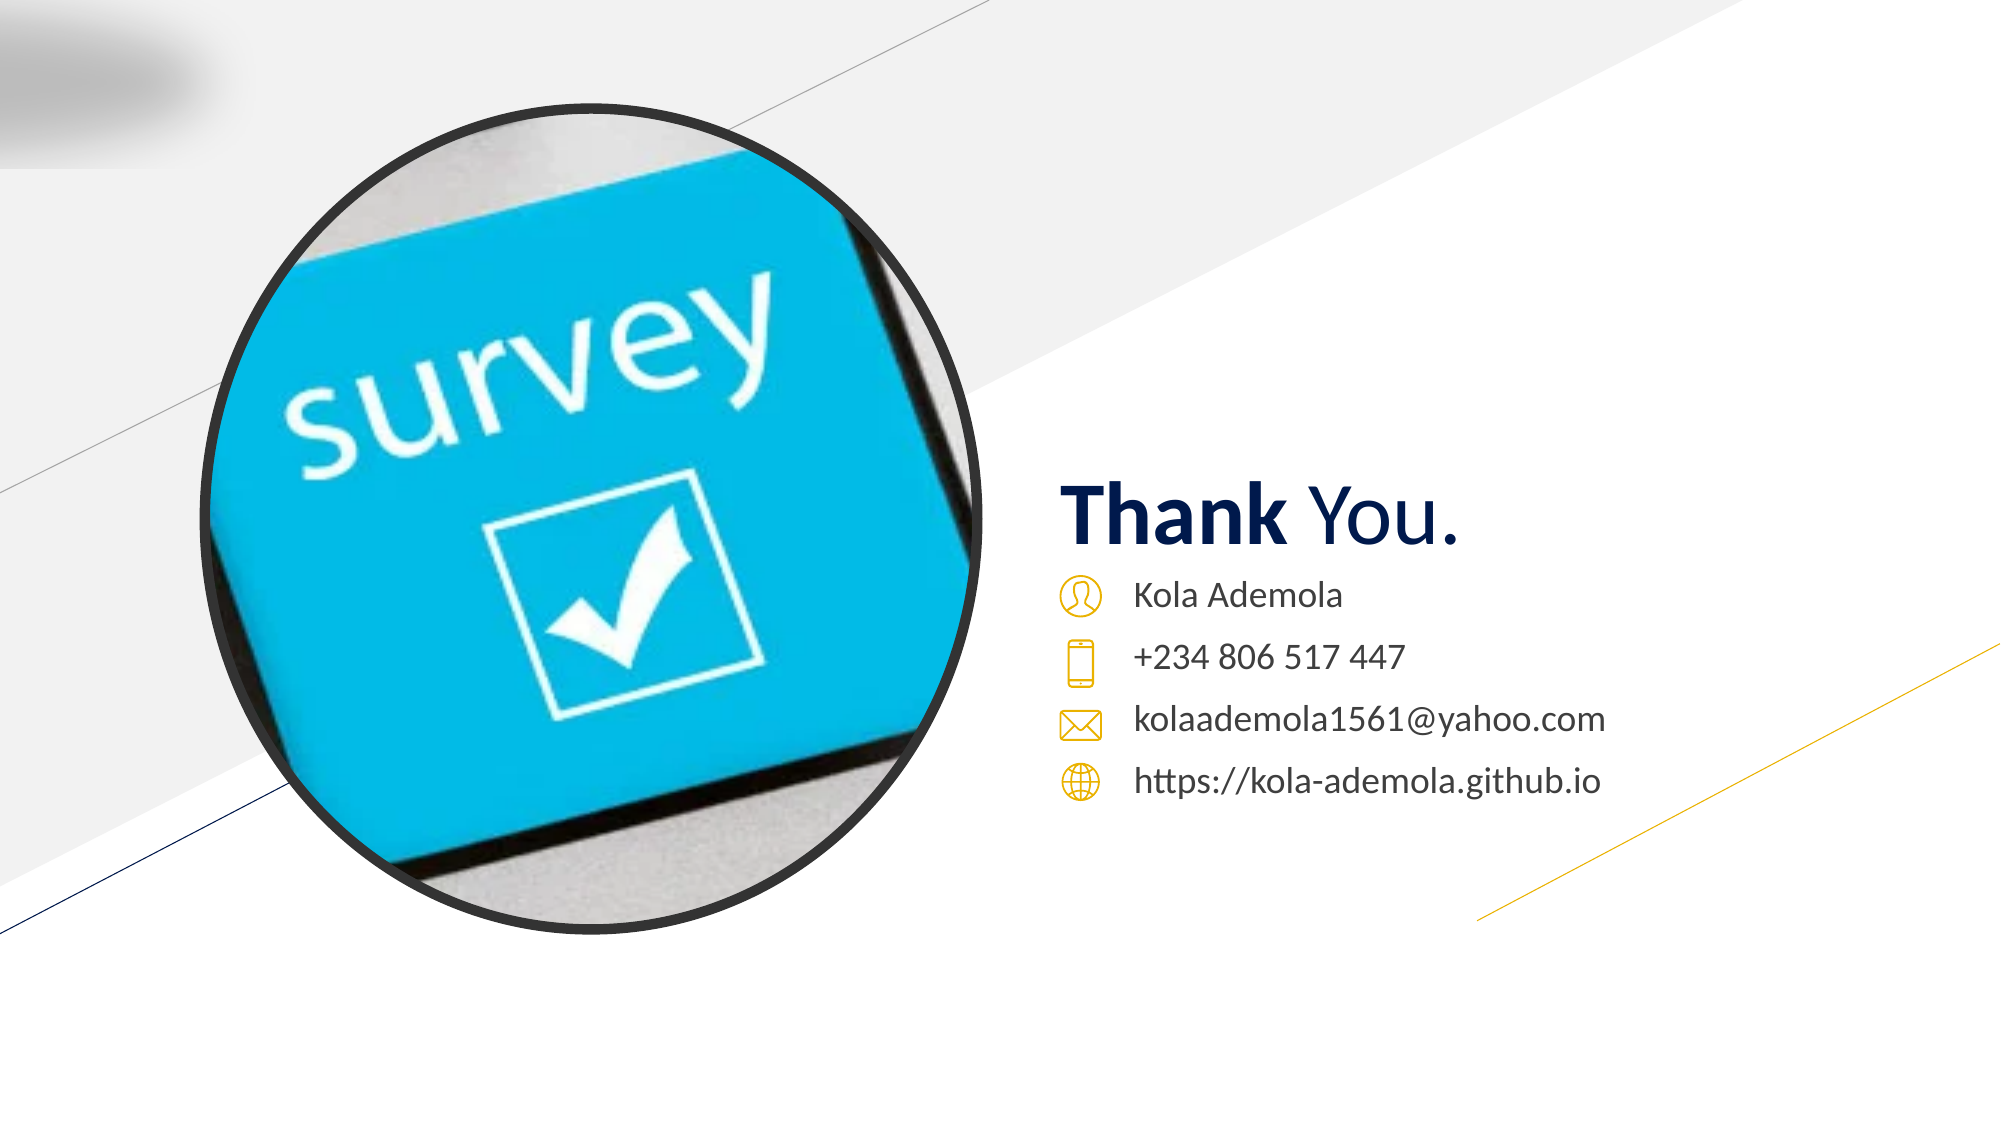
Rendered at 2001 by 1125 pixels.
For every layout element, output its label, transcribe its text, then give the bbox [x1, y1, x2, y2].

picture [204, 108, 978, 930]
title Thank You. [1045, 298, 1842, 564]
list https://kola-ademola.github.io [1119, 753, 1685, 801]
list kolaademola1561@yahoo.com [1119, 691, 1685, 740]
list Kola Ademola [1119, 567, 1685, 615]
list +234 806 517 447 [1119, 629, 1685, 678]
